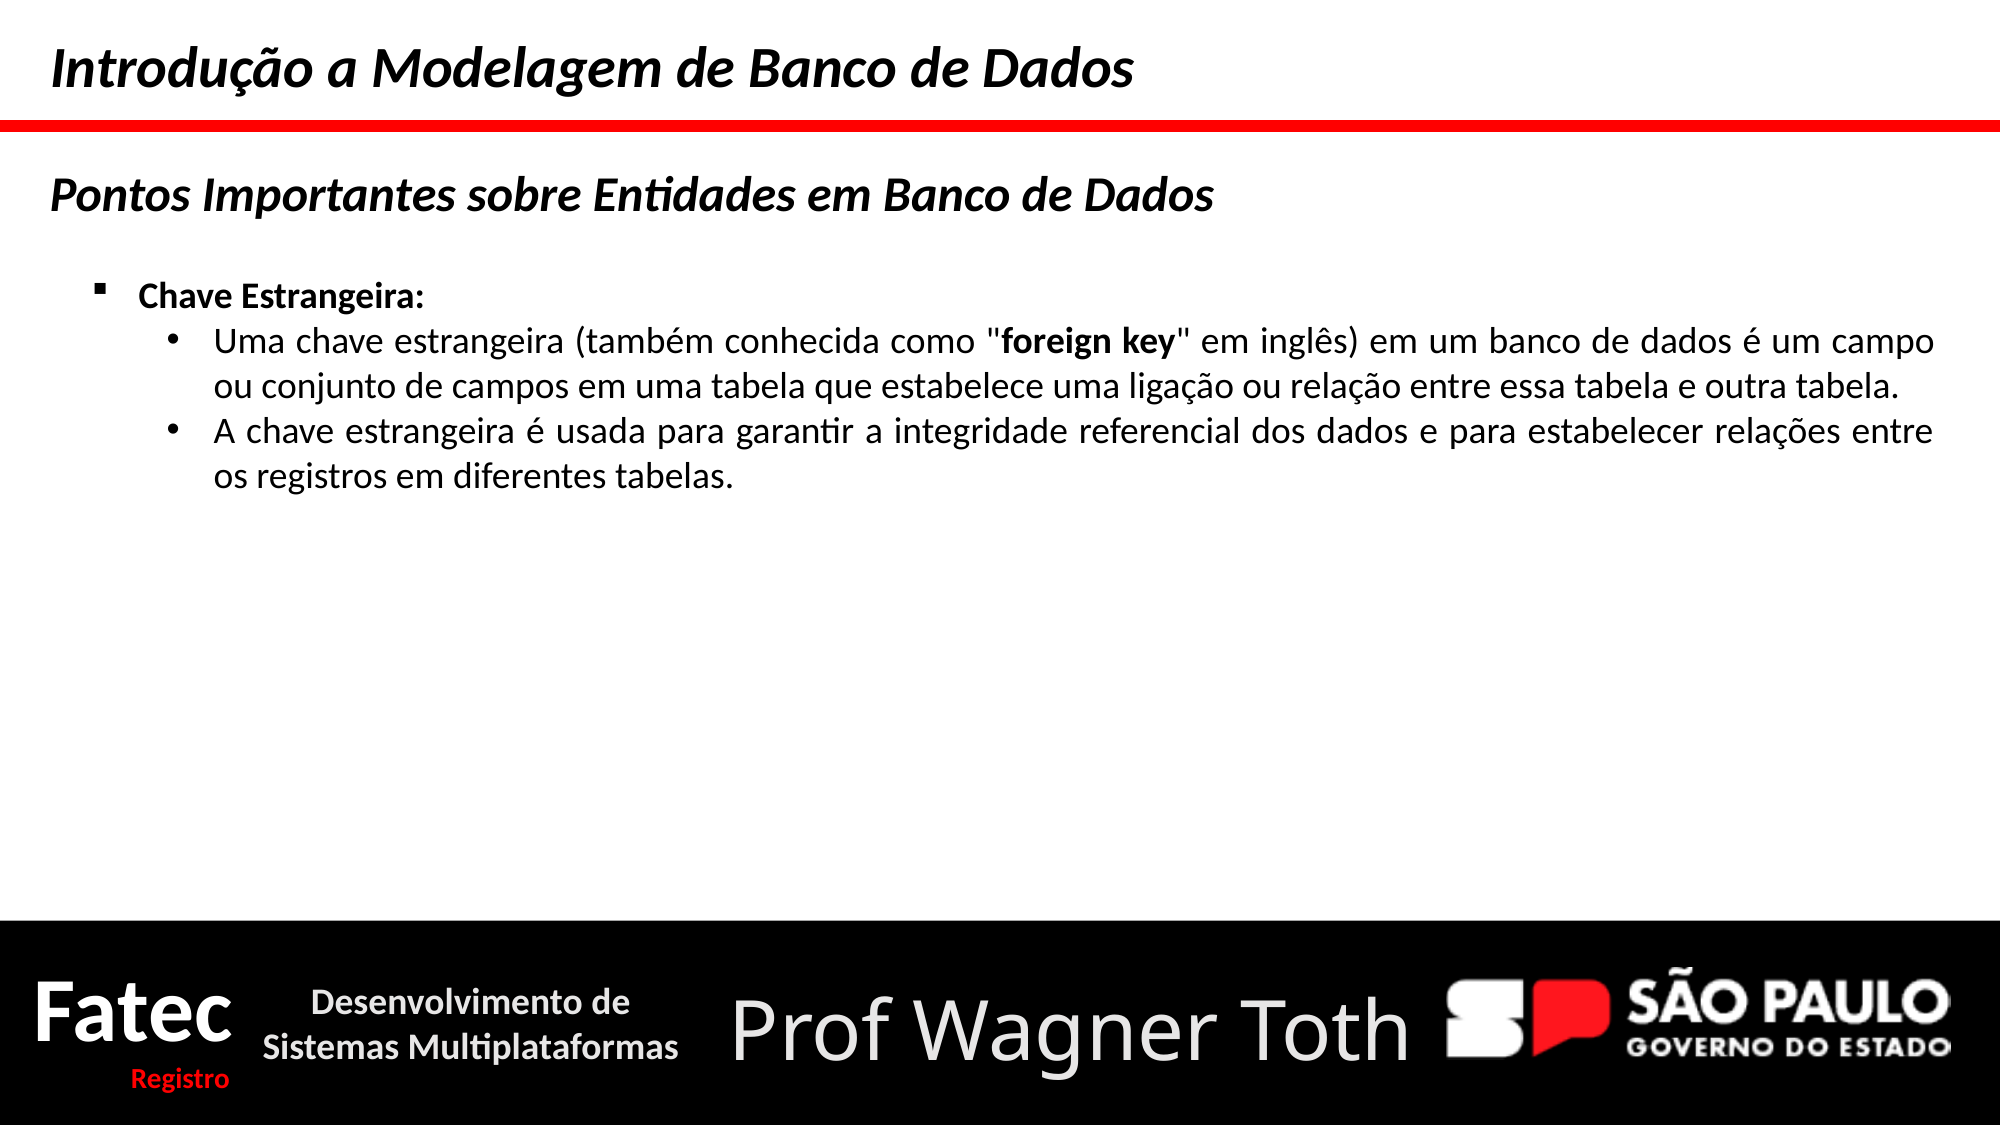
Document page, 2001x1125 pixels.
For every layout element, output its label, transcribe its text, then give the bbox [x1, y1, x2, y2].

text_box Pontos Importantes sobre Entidades em Banco de Dados [34, 153, 1230, 229]
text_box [0, 920, 2000, 1125]
text_box Introdução a Modelagem de Banco de Dados [35, 21, 1151, 107]
text_box Chave Estrangeira: Uma chave estrangeira (também conhecida como "foreign key" em inglês) em um banco de dados é um campo ou conjunto de campos em uma tabela que estabelece uma ligação ou relação entre essa tabela e outra tabela. A chave estrangeira é usada para garantir a integridade referencial dos dados e para estabelecer relações entre os registros em diferentes tabelas. [76, 263, 1951, 504]
